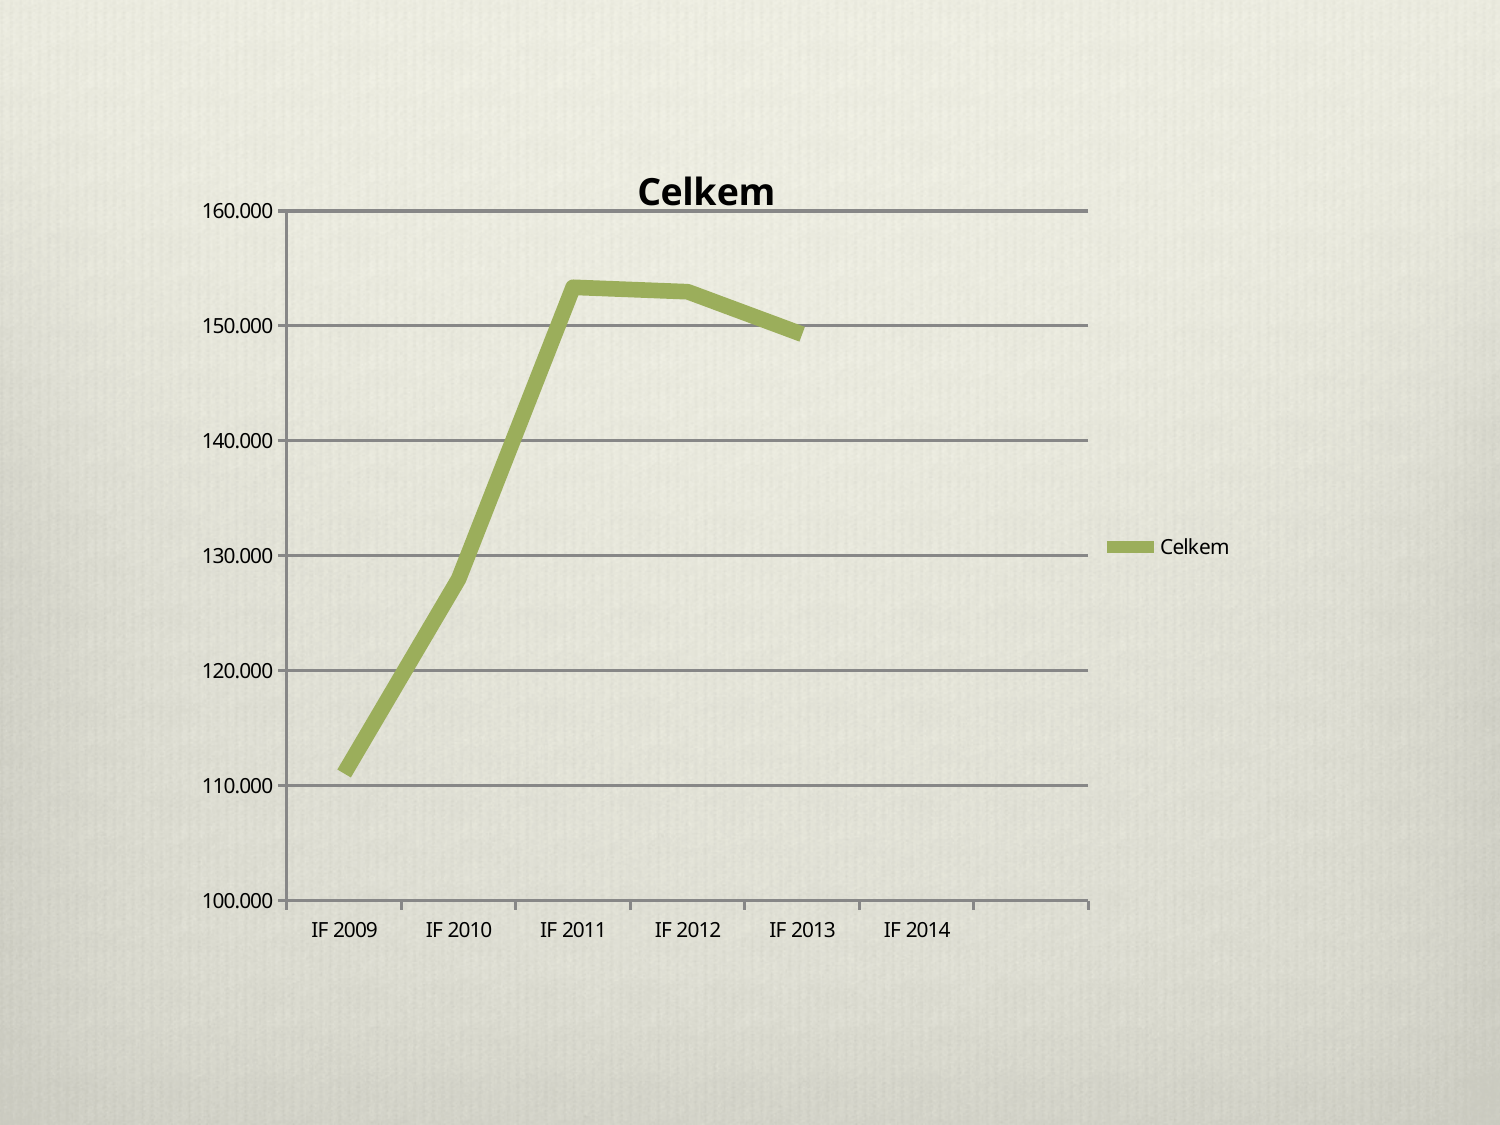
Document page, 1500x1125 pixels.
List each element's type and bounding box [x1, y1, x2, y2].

chart [164, 127, 1250, 967]
